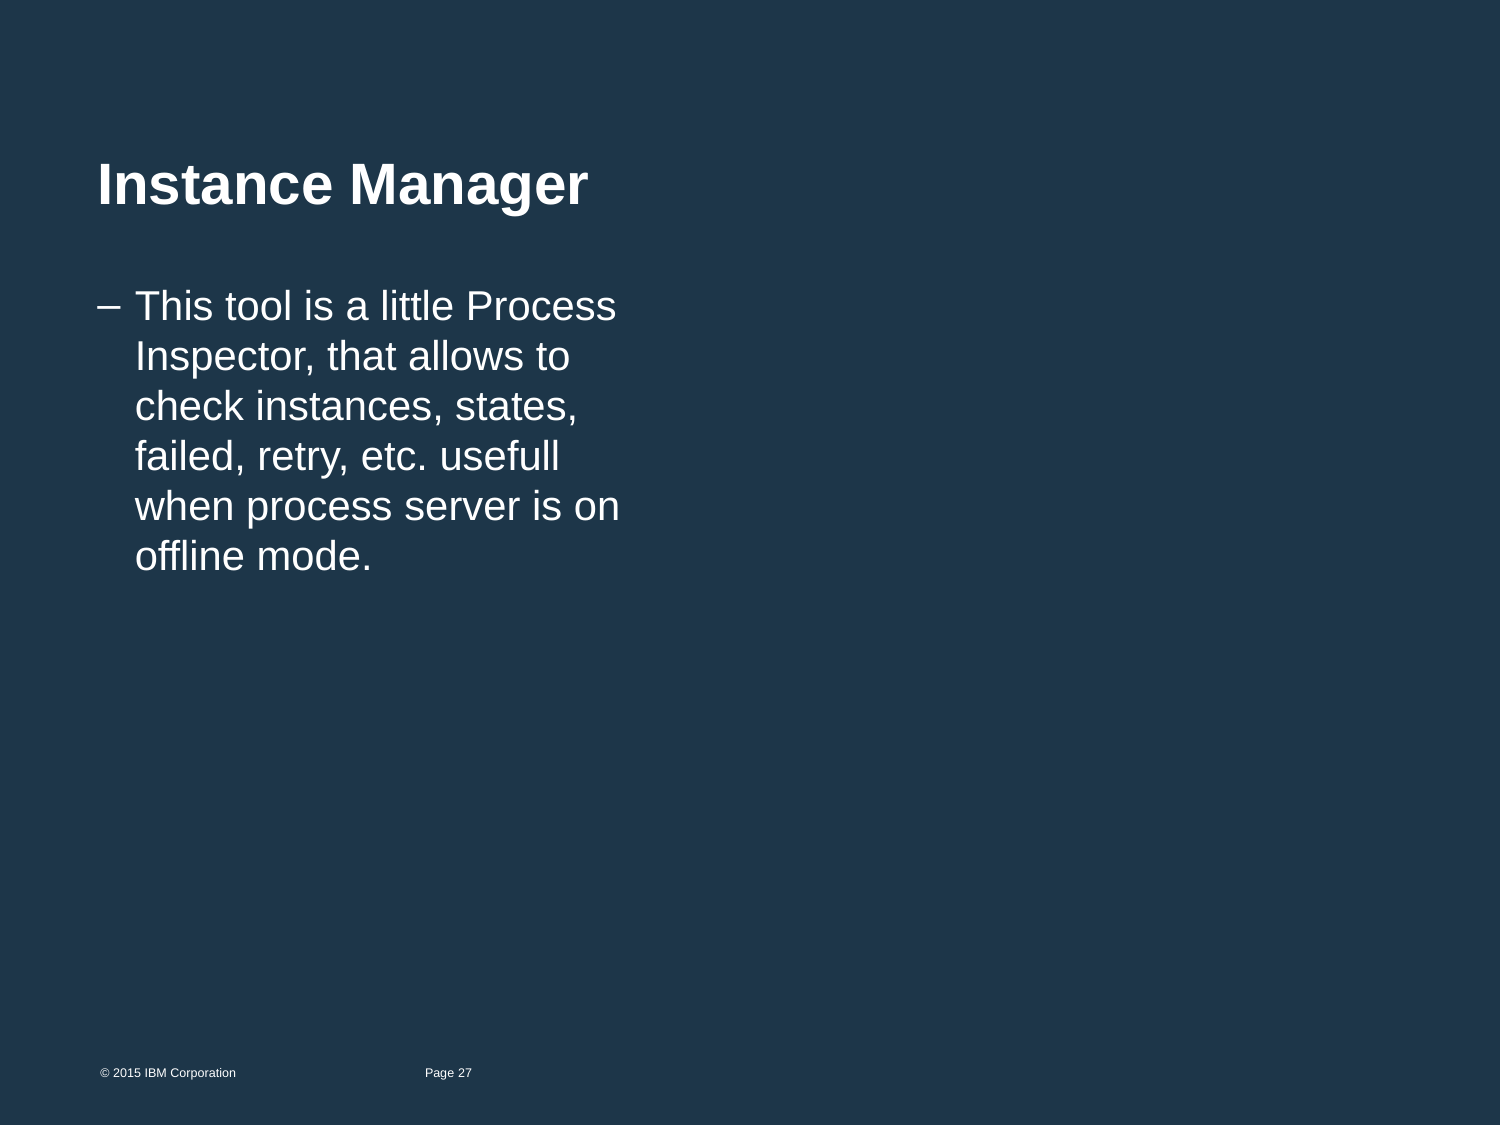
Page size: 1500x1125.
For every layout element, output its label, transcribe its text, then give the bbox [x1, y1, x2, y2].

text_box Instance Manager [97, 128, 748, 217]
text_box This tool is a little Process Inspector, that allows to check instances, states, failed, retry, etc. usefull when process server is on offline mode. [97, 278, 665, 580]
